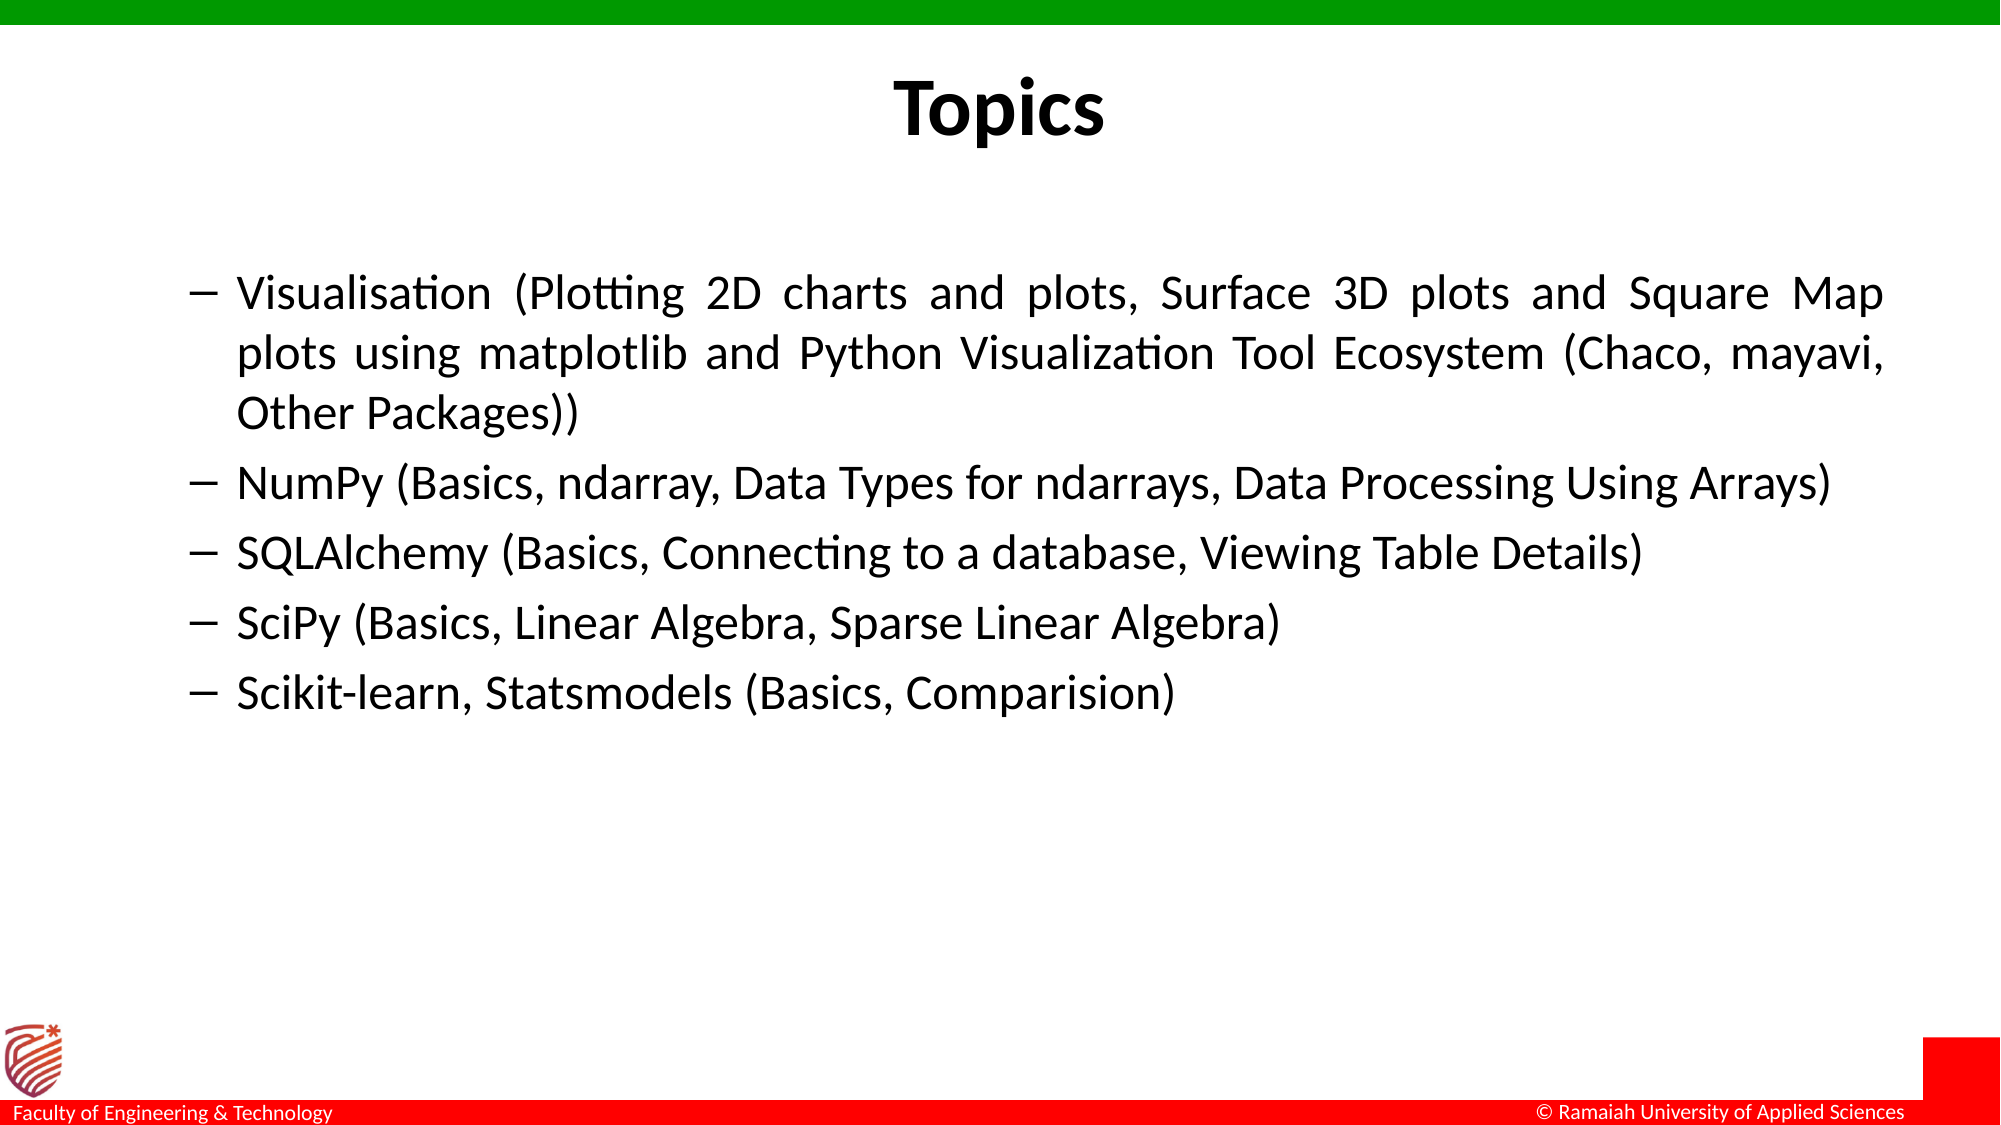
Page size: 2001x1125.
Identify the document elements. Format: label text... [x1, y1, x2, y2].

picture [0, 1013, 69, 1100]
title Topics [99, 45, 1900, 181]
list Visualisation (Plotting 2D charts and plots, Surface 3D plots and Square Map plots using matplotlib and Python Visualization Tool Ecosystem (Chaco, mayavi, Other Packages)) NumPy (Basics, ndarray, Data Types for ndarrays, Data Processing Using Arrays) SQLAlchemy (Basics, Connecting to a database, Viewing Table Details) SciPy (Basics, Linear Algebra, Sparse Linear Algebra) Scikit-learn, Statsmodels (Basics, Comparision) [99, 181, 1900, 1005]
